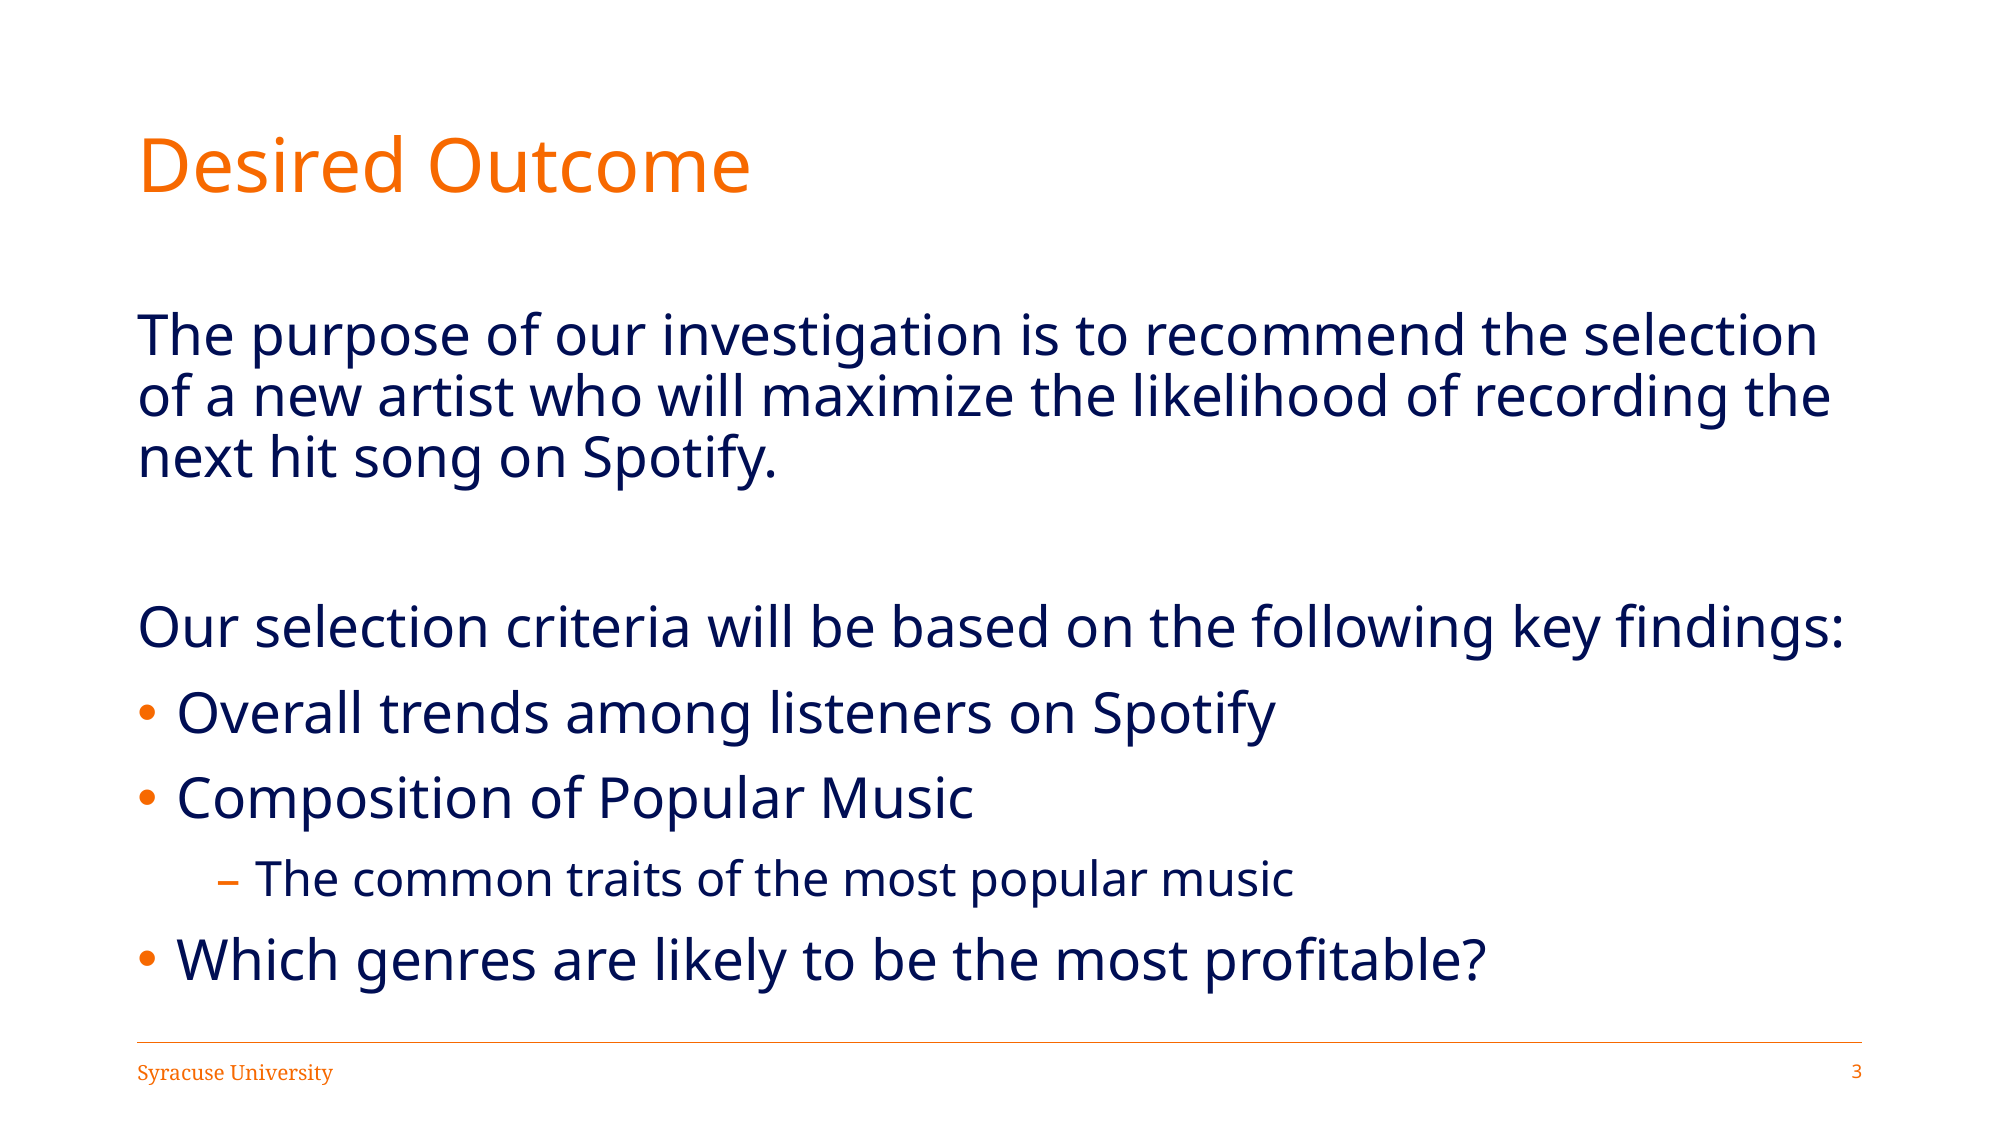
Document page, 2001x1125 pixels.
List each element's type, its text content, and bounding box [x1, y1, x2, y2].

title Desired Outcome [137, 59, 1863, 278]
list The purpose of our investigation is to recommend the selection of a new artist who will maximize the likelihood of recording the next hit song on Spotify. Our selection criteria will be based on the following key findings: Overall trends among listeners on Spotify Composition of Popular Music The common traits of the most popular music Which genres are likely to be the most profitable? [137, 299, 1863, 1014]
